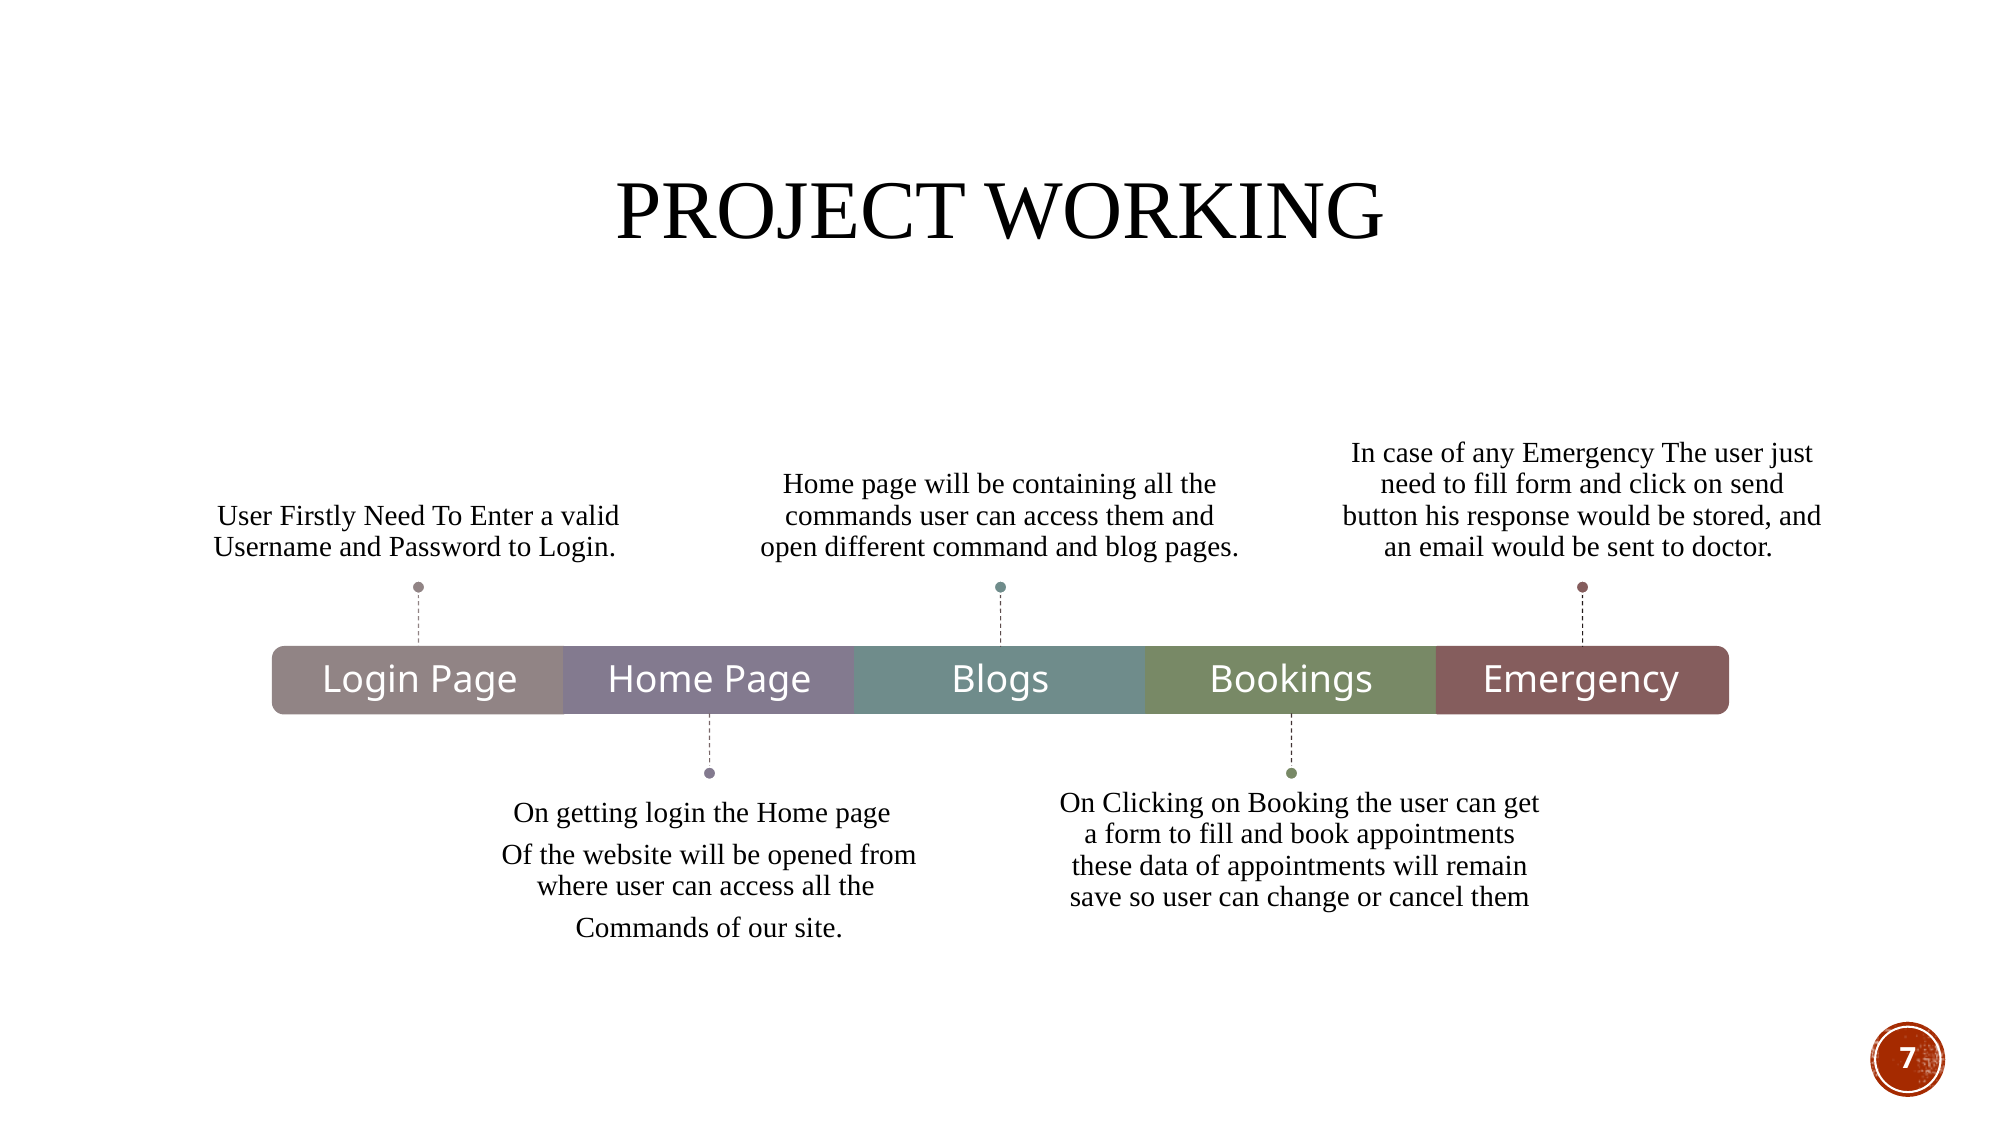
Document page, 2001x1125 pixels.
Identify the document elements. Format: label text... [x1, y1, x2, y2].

slide_number 7 [1855, 1028, 1961, 1089]
title Project Working [175, 79, 1826, 344]
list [176, 354, 1826, 1011]
